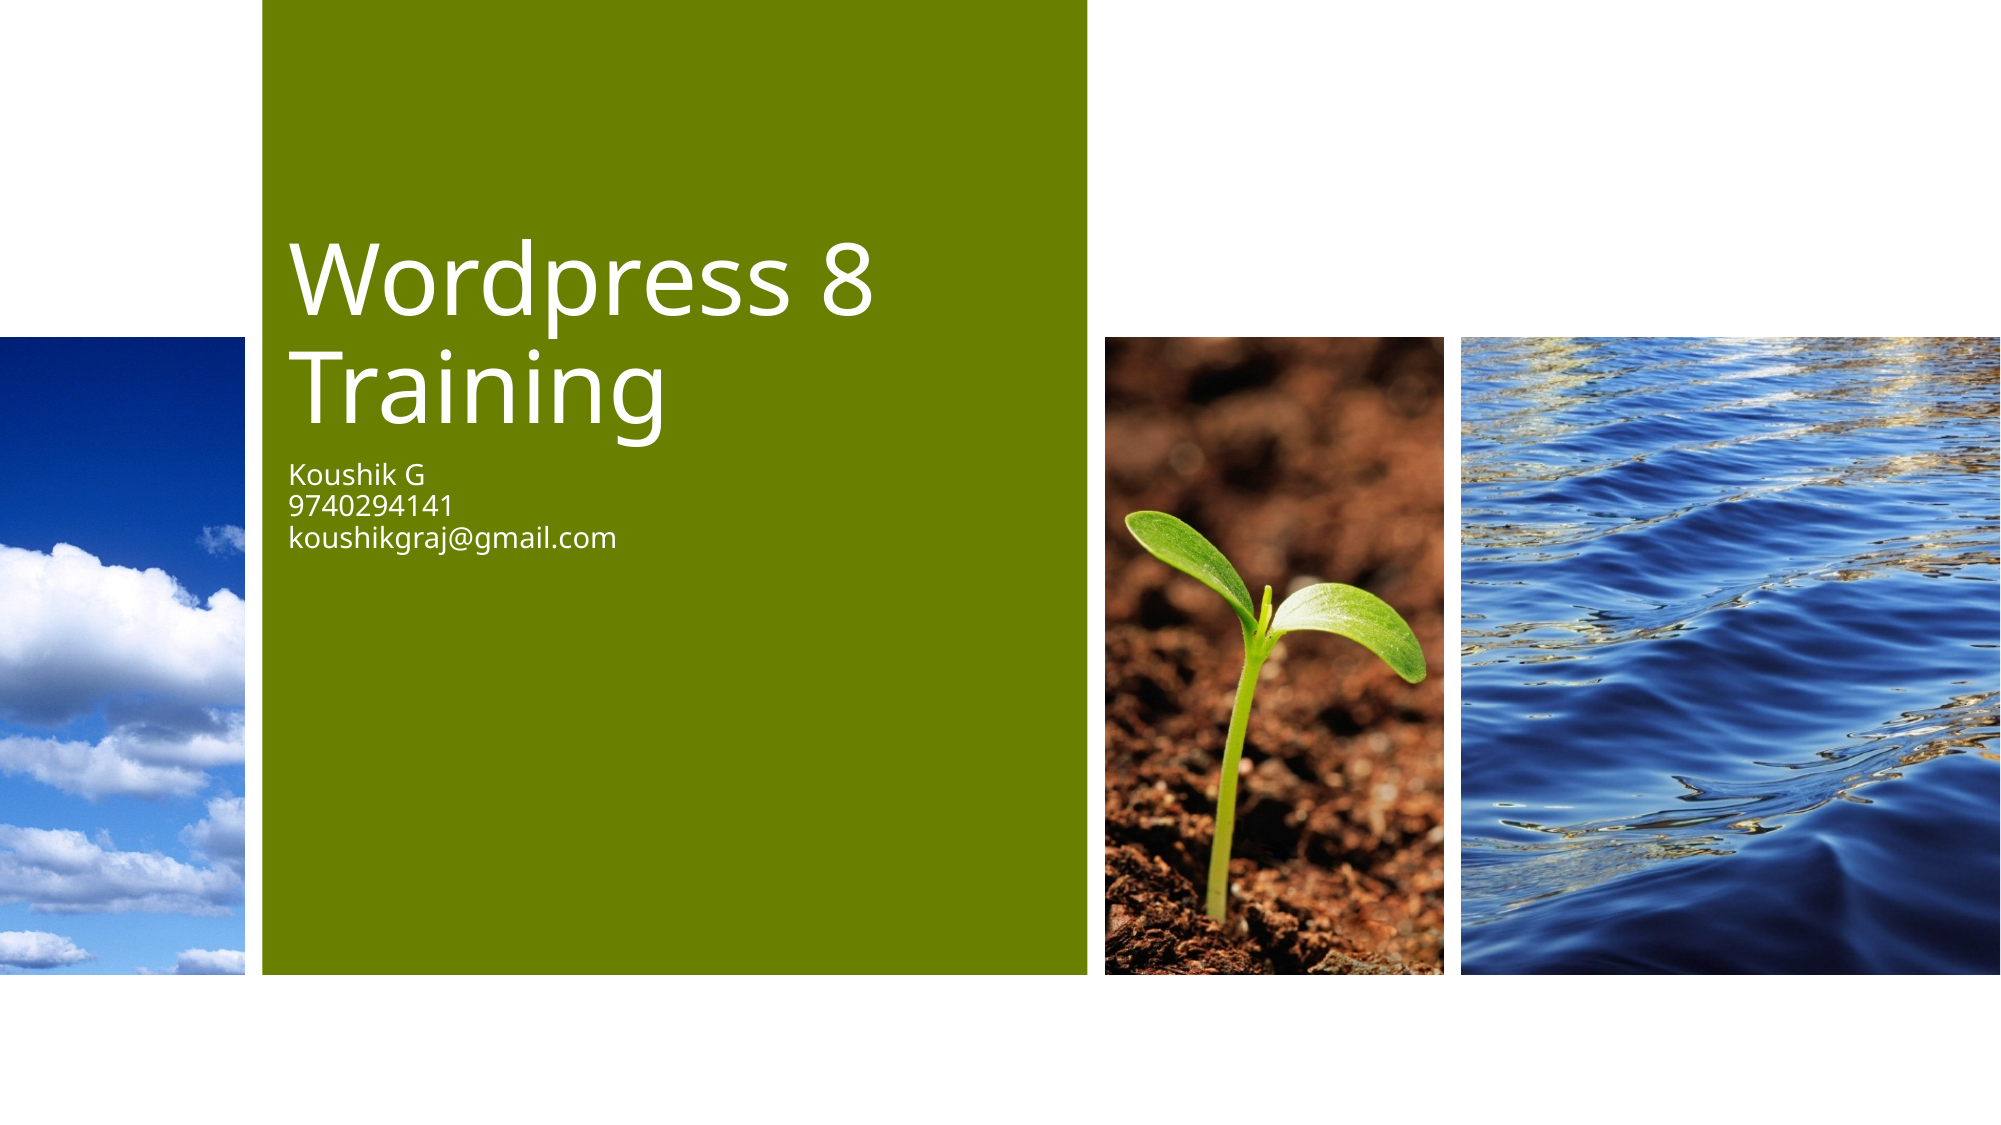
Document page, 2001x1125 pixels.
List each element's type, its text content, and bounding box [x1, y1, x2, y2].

picture [0, 337, 245, 975]
title Wordpress 8 Training [273, 61, 1069, 452]
picture [1461, 337, 2001, 975]
picture [1105, 337, 1444, 975]
subtitle Koushik G 9740294141 koushikgraj@gmail.com [273, 452, 1069, 527]
